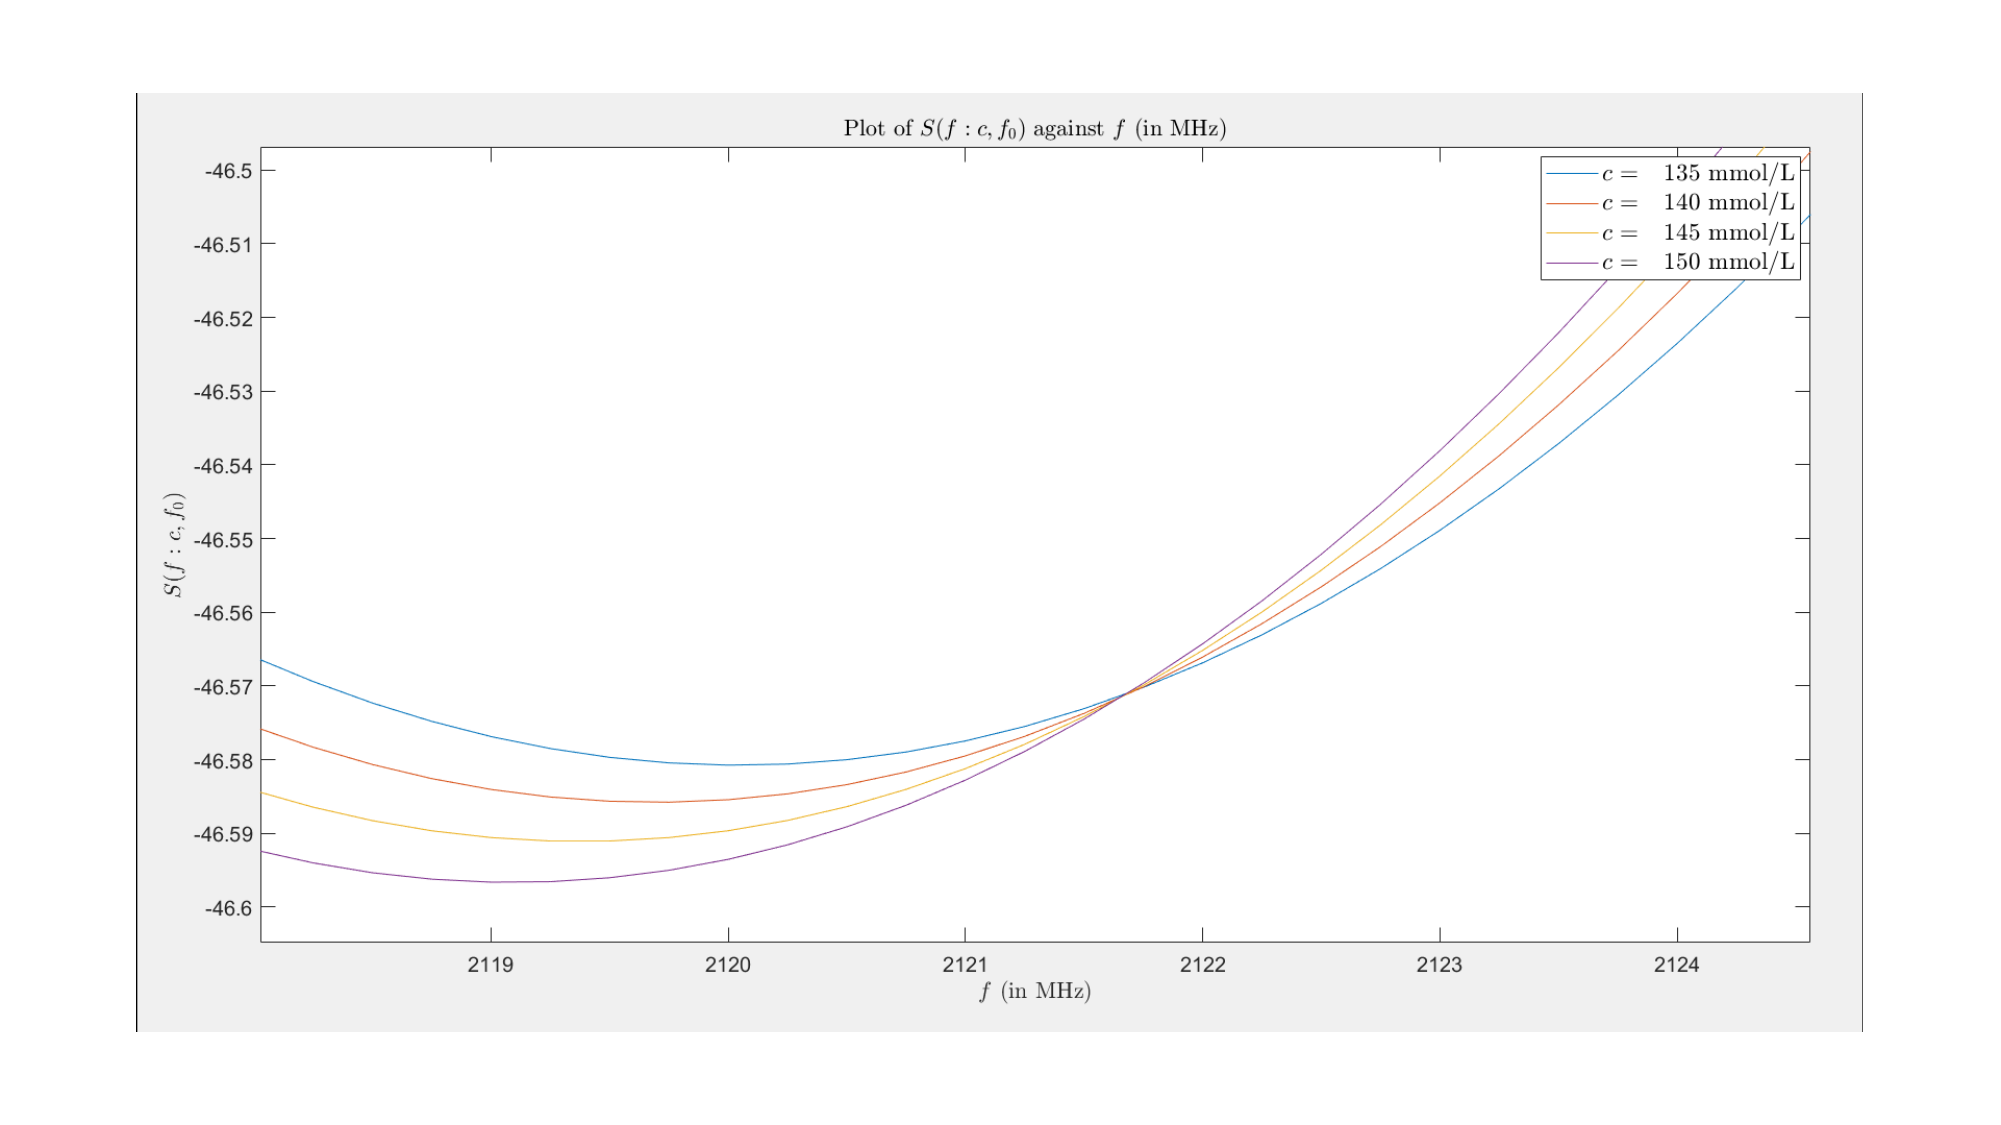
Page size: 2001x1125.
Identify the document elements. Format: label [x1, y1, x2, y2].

picture [137, 93, 1863, 1032]
